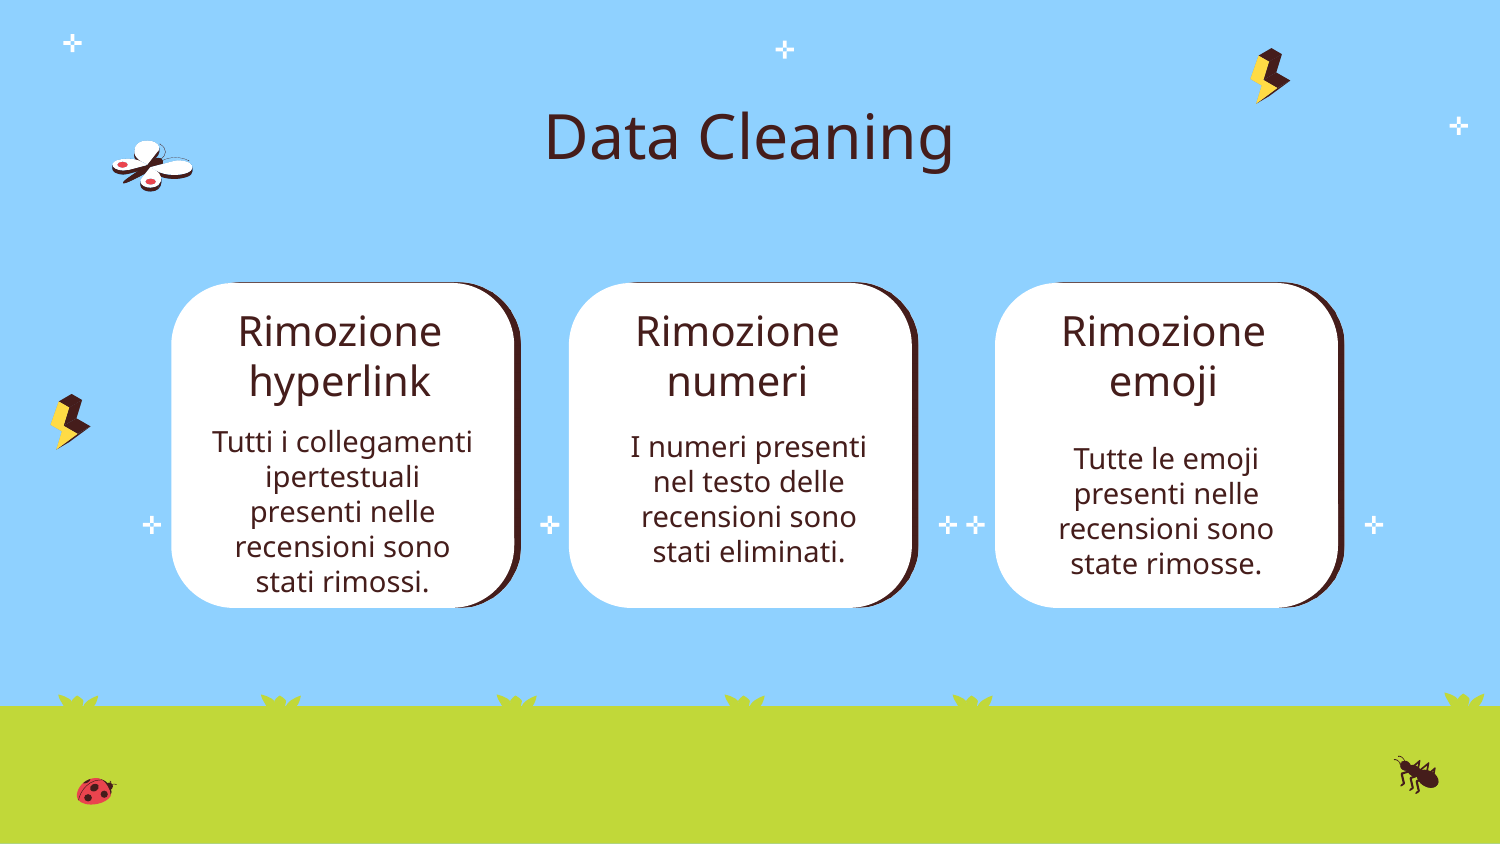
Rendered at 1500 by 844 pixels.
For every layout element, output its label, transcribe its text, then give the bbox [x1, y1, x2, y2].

title Data Cleaning [276, 87, 1224, 182]
title Rimozione numeri [592, 327, 883, 383]
text_box [568, 282, 912, 608]
text_box [540, 515, 559, 534]
subtitle I numeri presenti nel testo delle recensioni sono stati eliminati. [614, 435, 884, 561]
text_box [1364, 515, 1384, 534]
subtitle Tutti i collegamenti ipertestuali presenti nelle recensioni sono stati rimossi. [208, 447, 478, 574]
title Rimozione emoji [1018, 327, 1309, 383]
text_box [995, 282, 1339, 608]
text_box [142, 515, 161, 534]
text_box [966, 515, 985, 534]
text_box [110, 140, 195, 192]
text_box [171, 282, 515, 608]
subtitle Tutte le emoji presenti nelle recensioni sono state rimosse. [1031, 447, 1302, 574]
title Rimozione hyperlink [194, 327, 485, 383]
text_box [938, 515, 957, 534]
